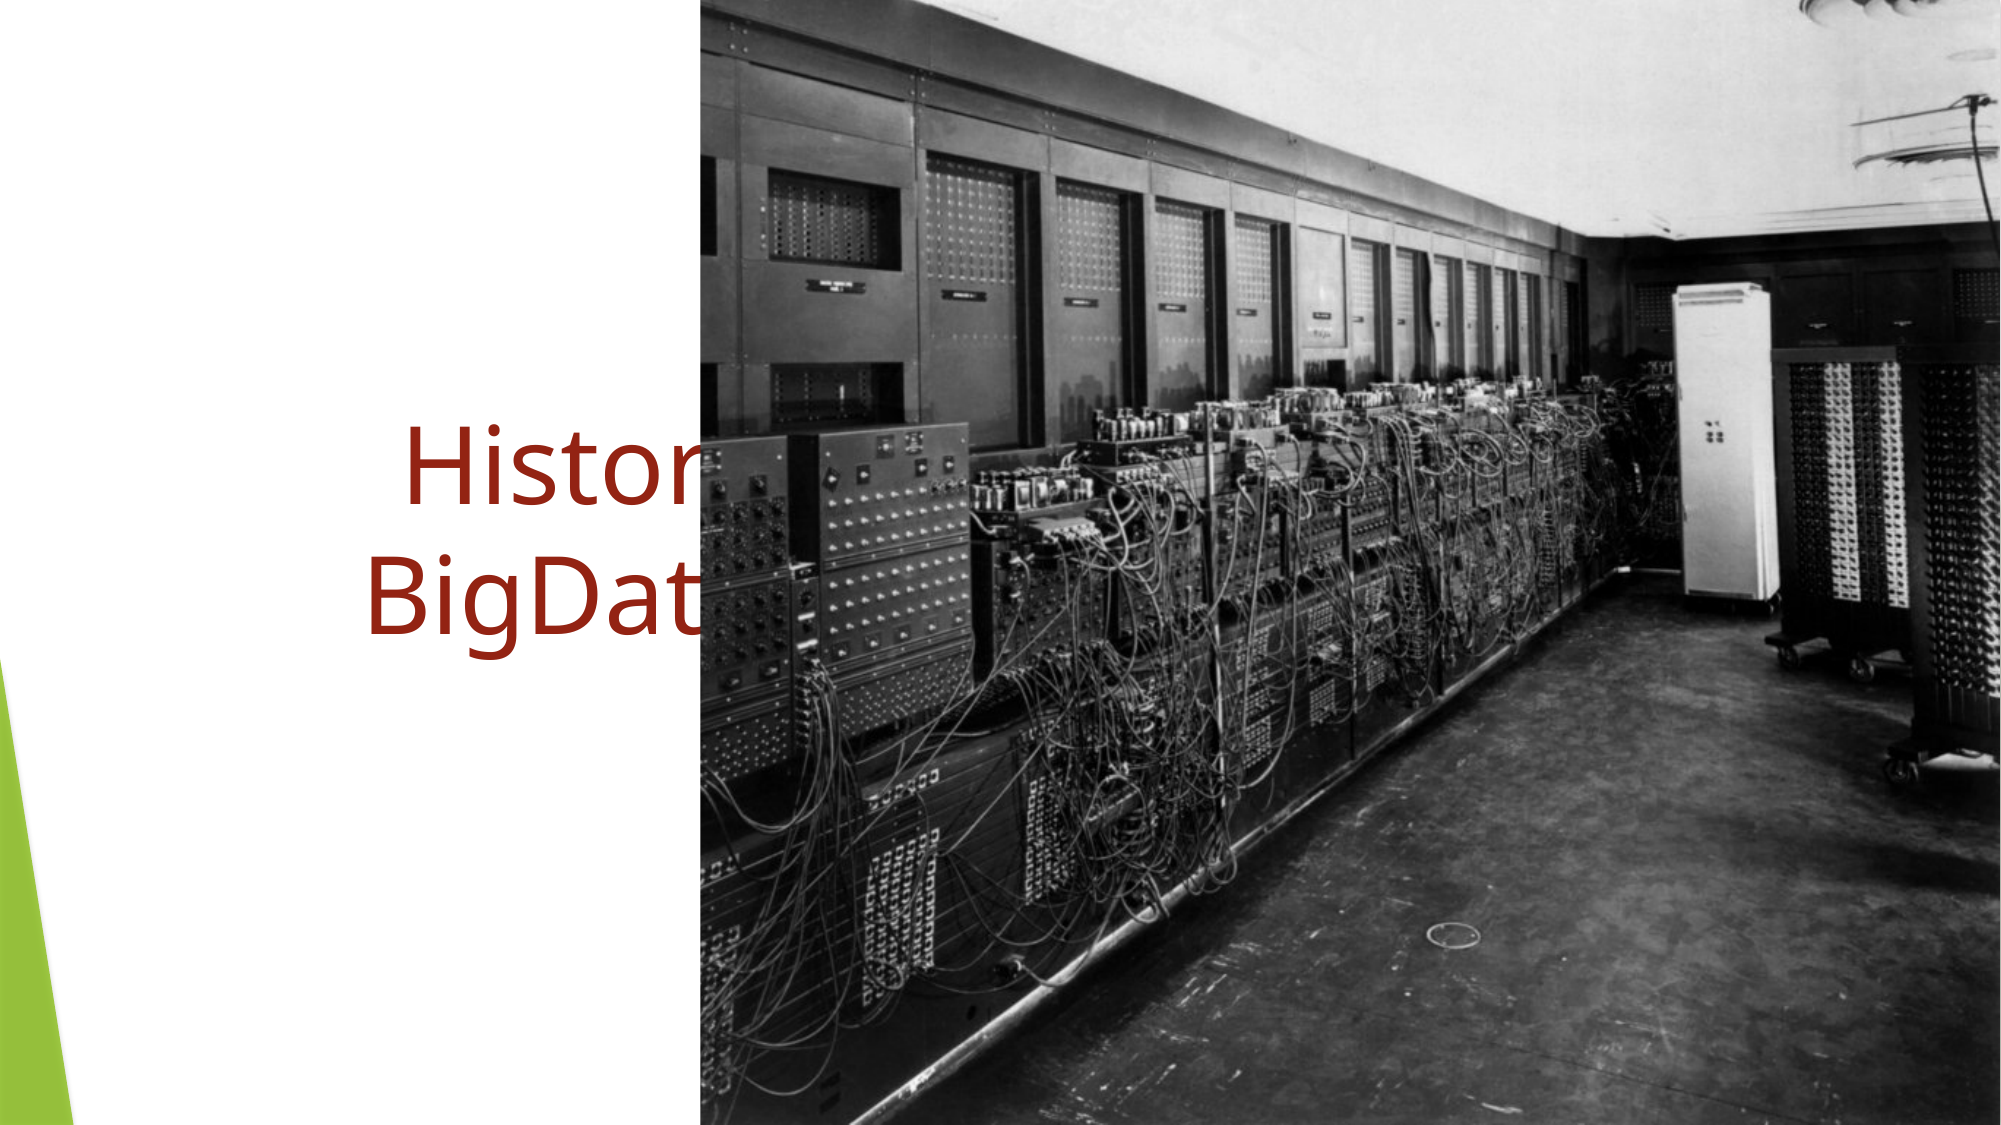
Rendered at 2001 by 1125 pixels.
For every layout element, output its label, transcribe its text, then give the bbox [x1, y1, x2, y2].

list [699, 0, 2000, 1125]
title History BigData [109, 275, 695, 664]
